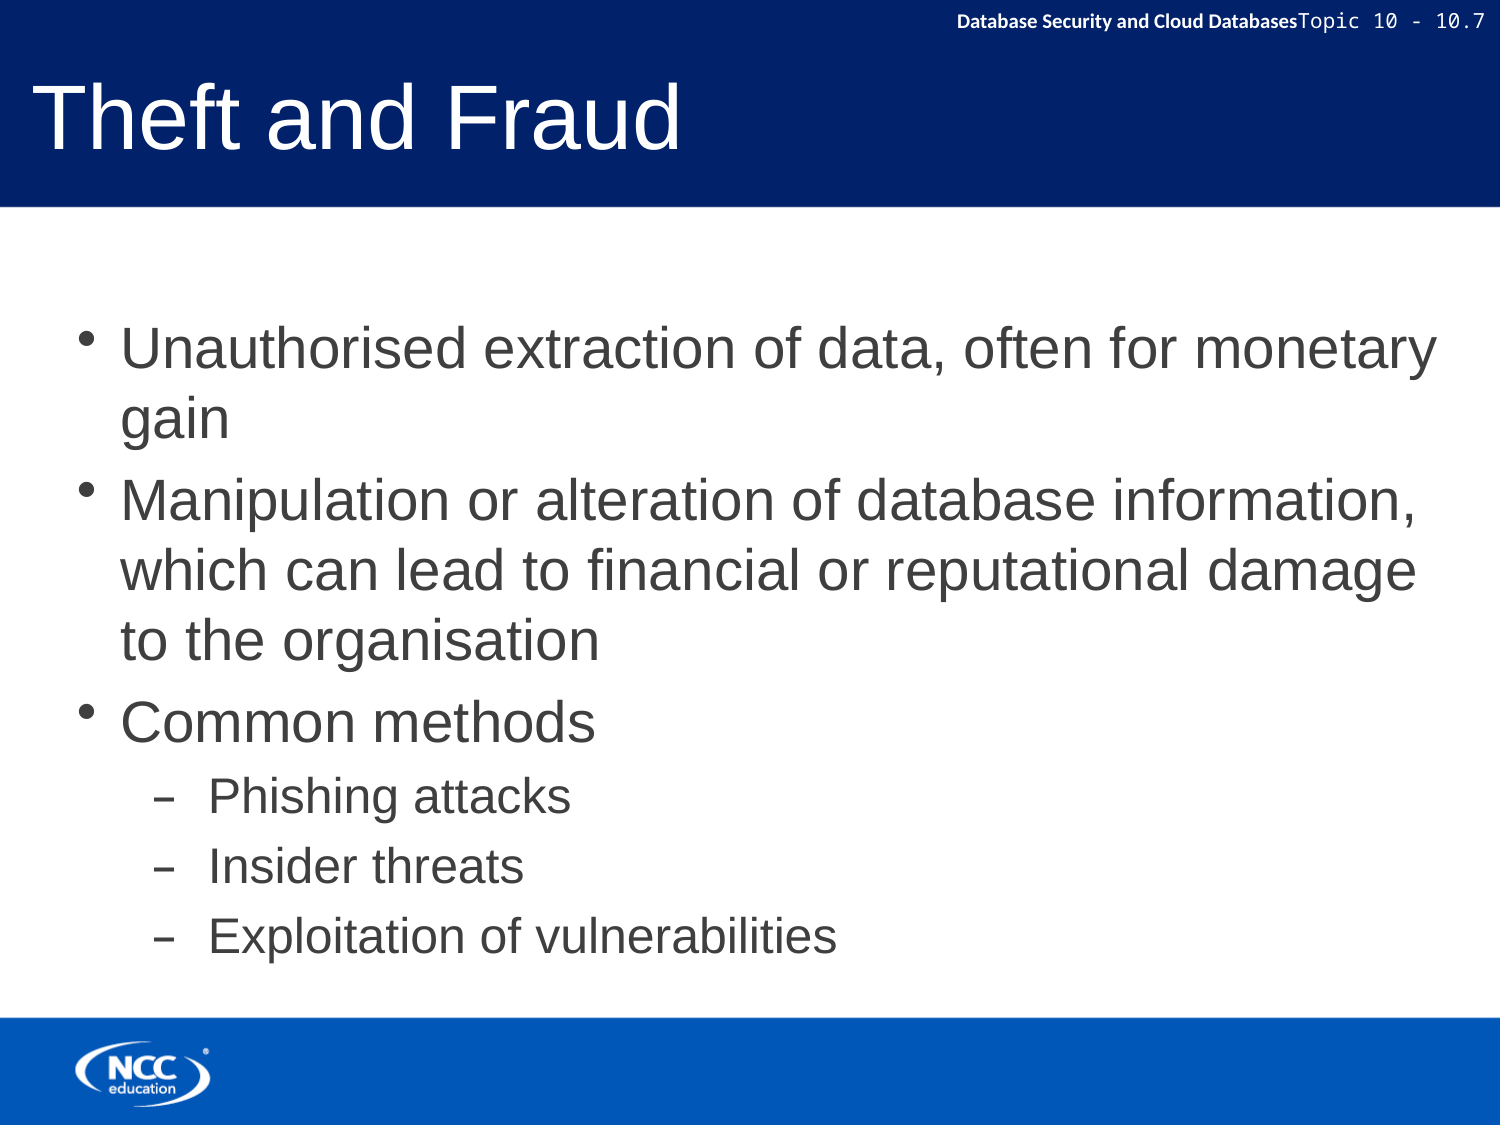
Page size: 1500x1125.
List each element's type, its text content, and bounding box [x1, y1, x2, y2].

picture [0, 0, 1500, 1125]
list Unauthorised extraction of data, often for monetary gain Manipulation or alteration of database information, which can lead to financial or reputational damage to the organisation Common methods Phishing attacks Insider threats Exploitation of vulnerabilities [17, 302, 1471, 1012]
title Theft and Fraud [16, 19, 1459, 207]
